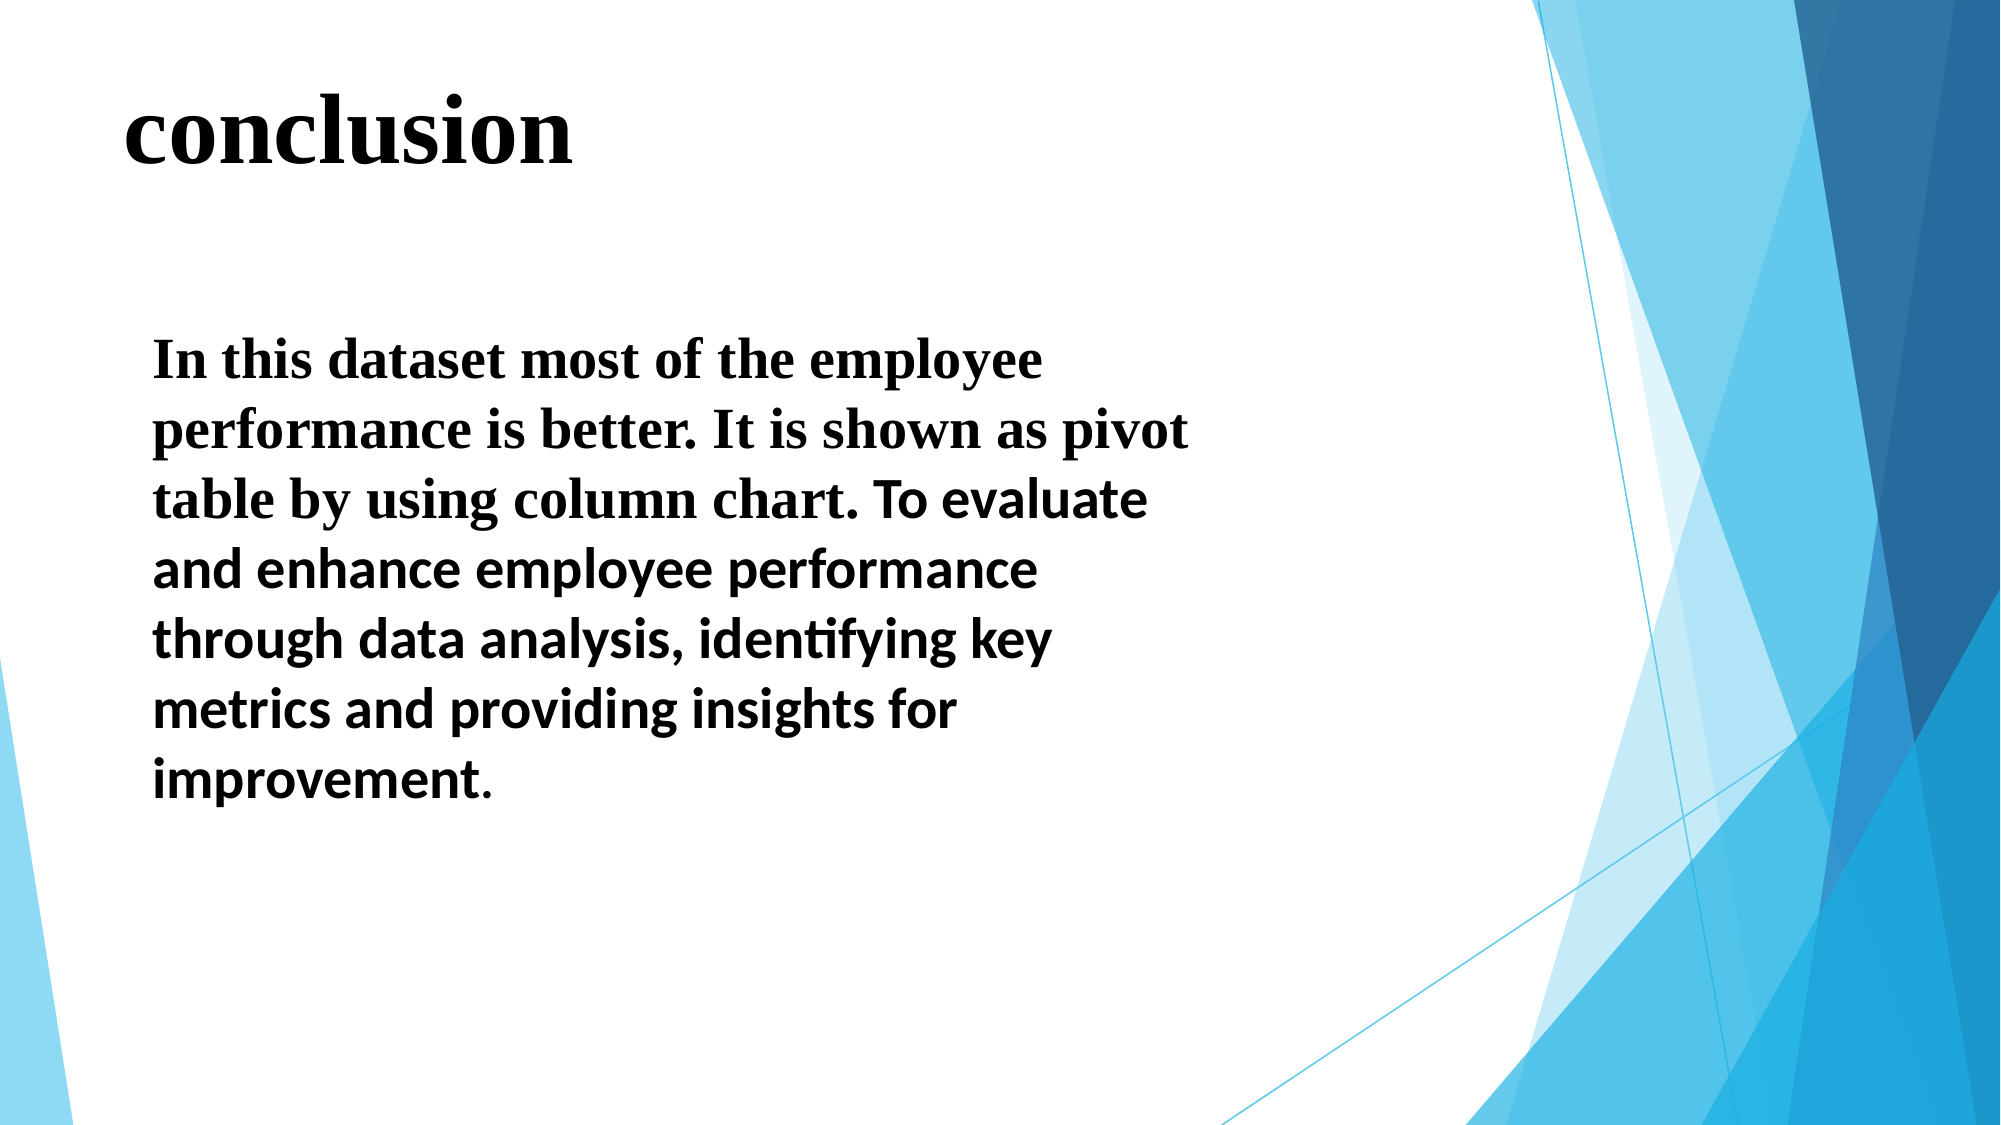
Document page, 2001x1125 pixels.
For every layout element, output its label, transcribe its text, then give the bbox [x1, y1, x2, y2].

title conclusion [123, 63, 1877, 188]
text_box In this dataset most of the employee performance is better. It is shown as pivot table by using column chart. To evaluate and enhance employee performance through data analysis, identifying key metrics and providing insights for improvement. [137, 312, 1238, 818]
